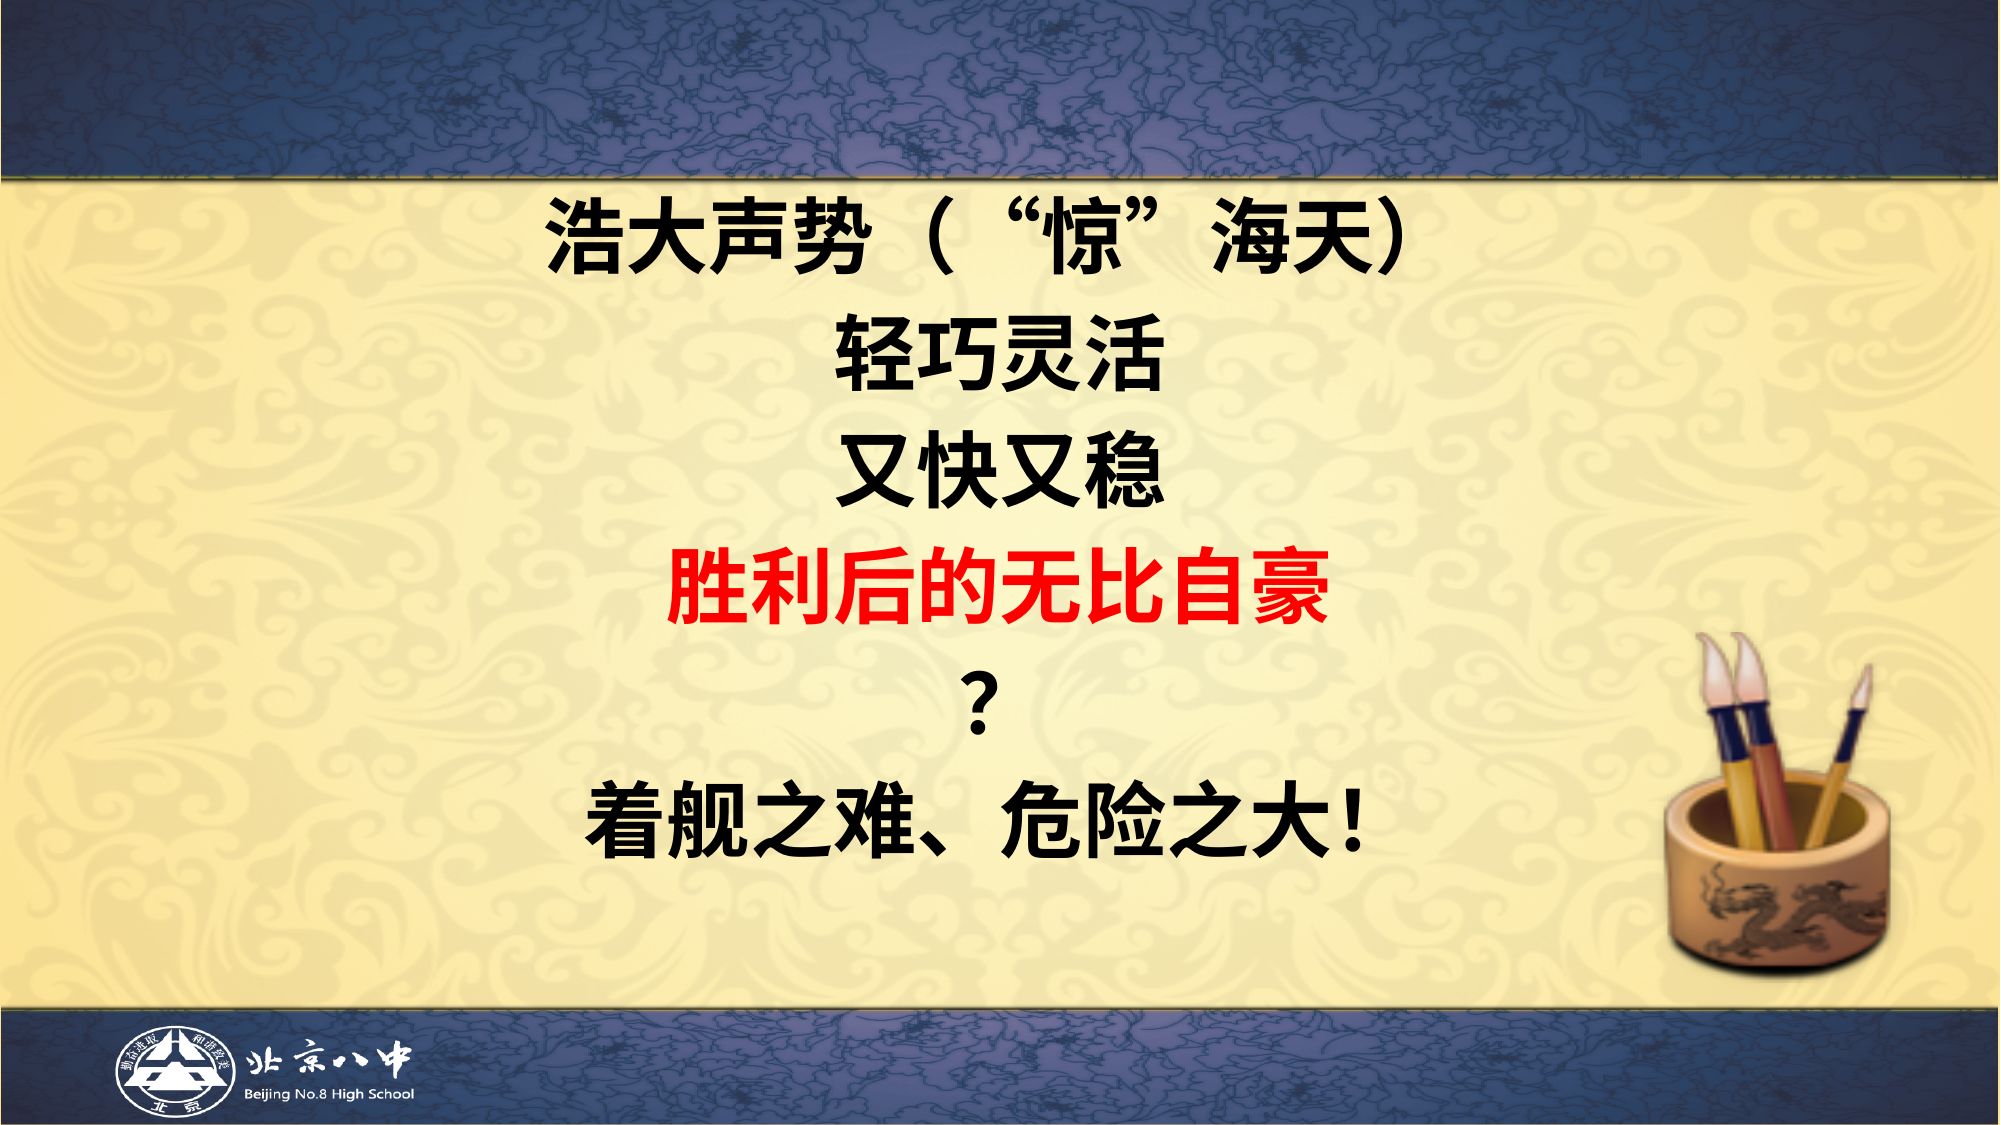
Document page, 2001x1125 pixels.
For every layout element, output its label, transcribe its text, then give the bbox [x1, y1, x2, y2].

picture [0, 0, 2000, 1125]
list 浩大声势（“惊”海天） 轻巧灵活 又快又稳 胜利后的无比自豪 ？ 着舰之难、危险之大！ [99, 176, 1901, 1006]
